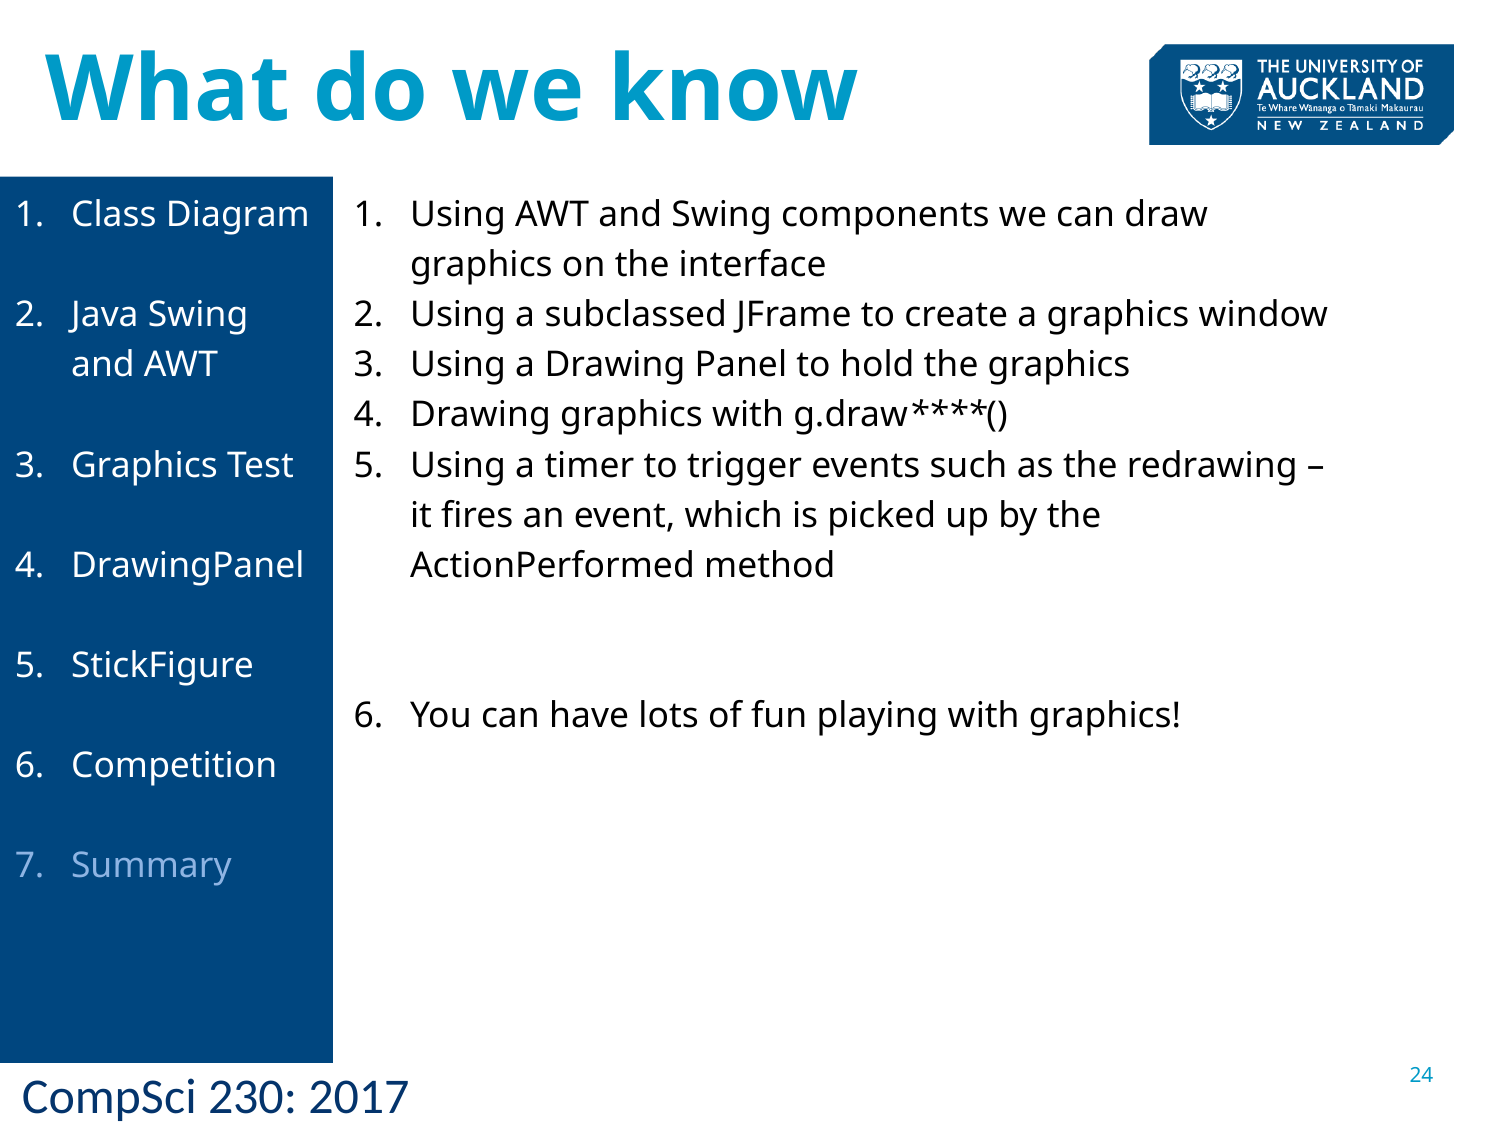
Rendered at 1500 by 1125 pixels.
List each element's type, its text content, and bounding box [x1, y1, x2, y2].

list Class Diagram Java Swing and AWT Graphics Test DrawingPanel StickFigure Competition Summary [0, 176, 333, 1063]
picture [1149, 44, 1454, 145]
list Using AWT and Swing components we can draw graphics on the interface Using a subclassed JFrame to create a graphics window Using a Drawing Panel to hold the graphics Drawing graphics with g.draw****() Using a timer to trigger events such as the redrawing – it fires an event, which is picked up by the ActionPerformed method You can have lots of fun playing with graphics! [338, 176, 1348, 998]
slide_number 24 [1394, 1054, 1500, 1125]
title What do we know [30, 21, 1348, 139]
